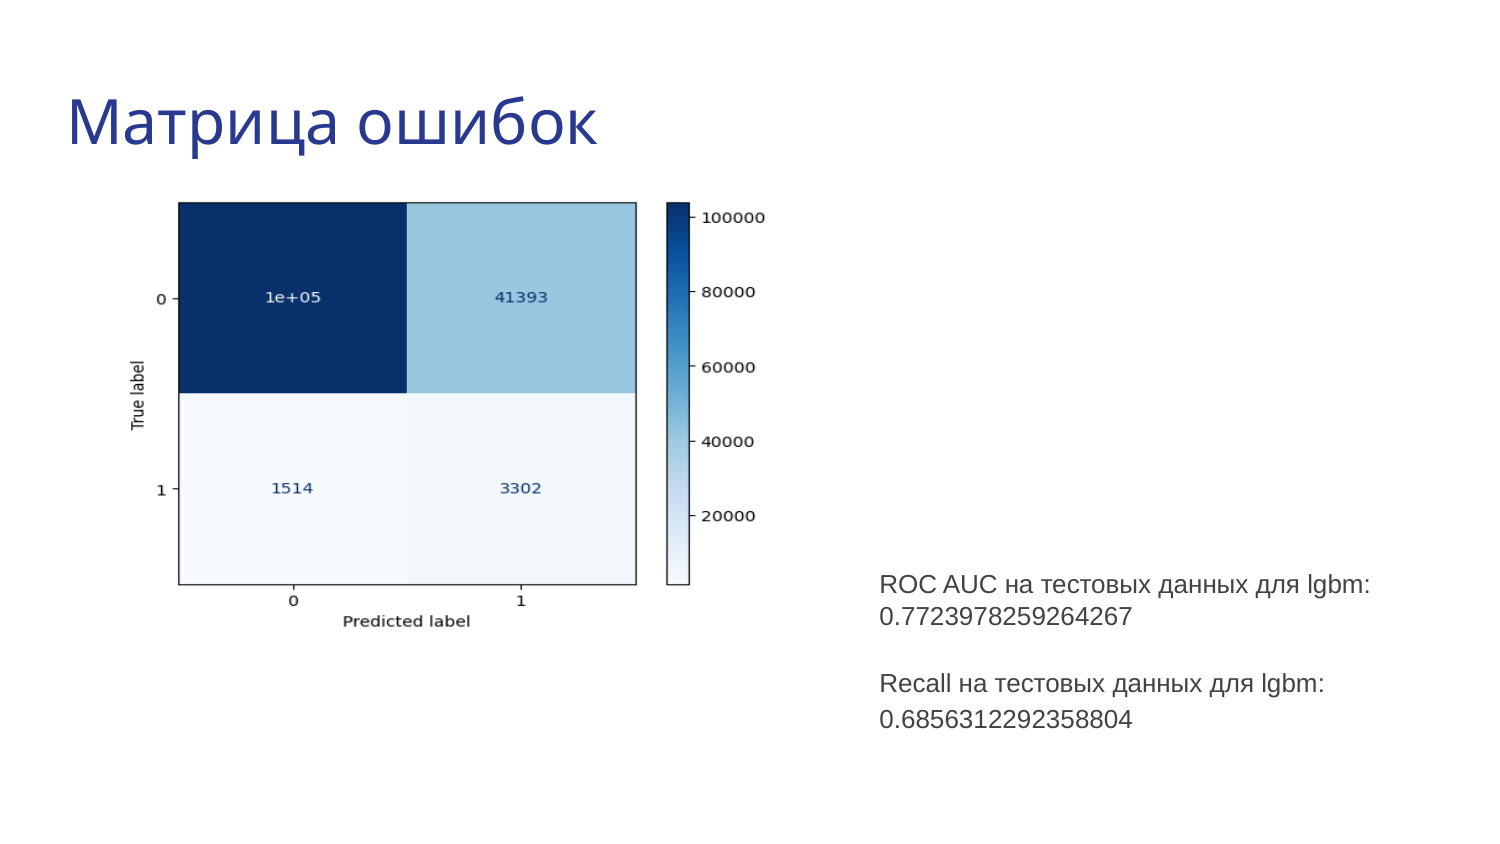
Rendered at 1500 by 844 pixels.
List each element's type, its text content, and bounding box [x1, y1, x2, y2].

picture [119, 193, 779, 639]
text_box ROC AUC на тестовых данных для lgbm: 0.7723978259264267 Recall на тестовых данных для lgbm: 0.6856312292358804 [864, 552, 1394, 814]
title Матрица ошибок [51, 67, 1449, 167]
